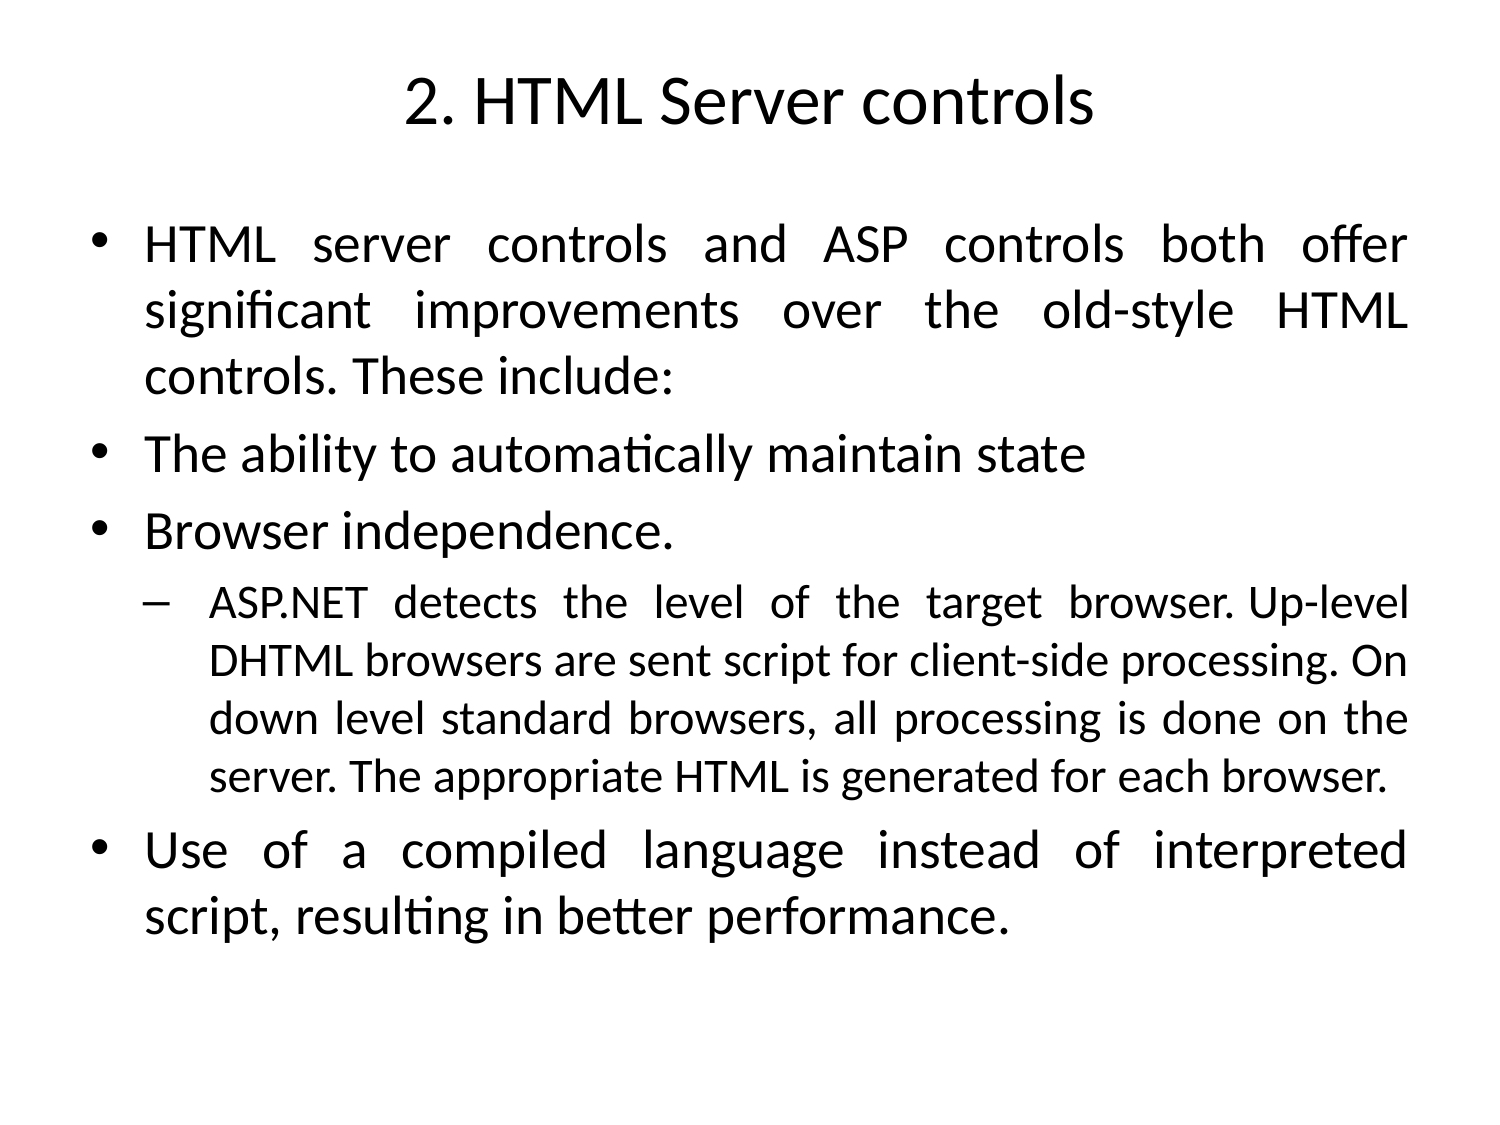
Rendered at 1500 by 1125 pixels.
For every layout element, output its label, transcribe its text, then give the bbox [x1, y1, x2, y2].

title 2. HTML Server controls [75, 45, 1425, 199]
list HTML server controls and ASP controls both offer significant improvements over the old-style HTML controls. These include: The ability to automatically maintain state Browser independence. ASP.NET detects the level of the target browser. Up-level DHTML browsers are sent script for client-side processing. On down level standard browsers, all processing is done on the server. The appropriate HTML is generated for each browser. Use of a compiled language instead of interpreted script, resulting in better performance. [75, 199, 1425, 1005]
